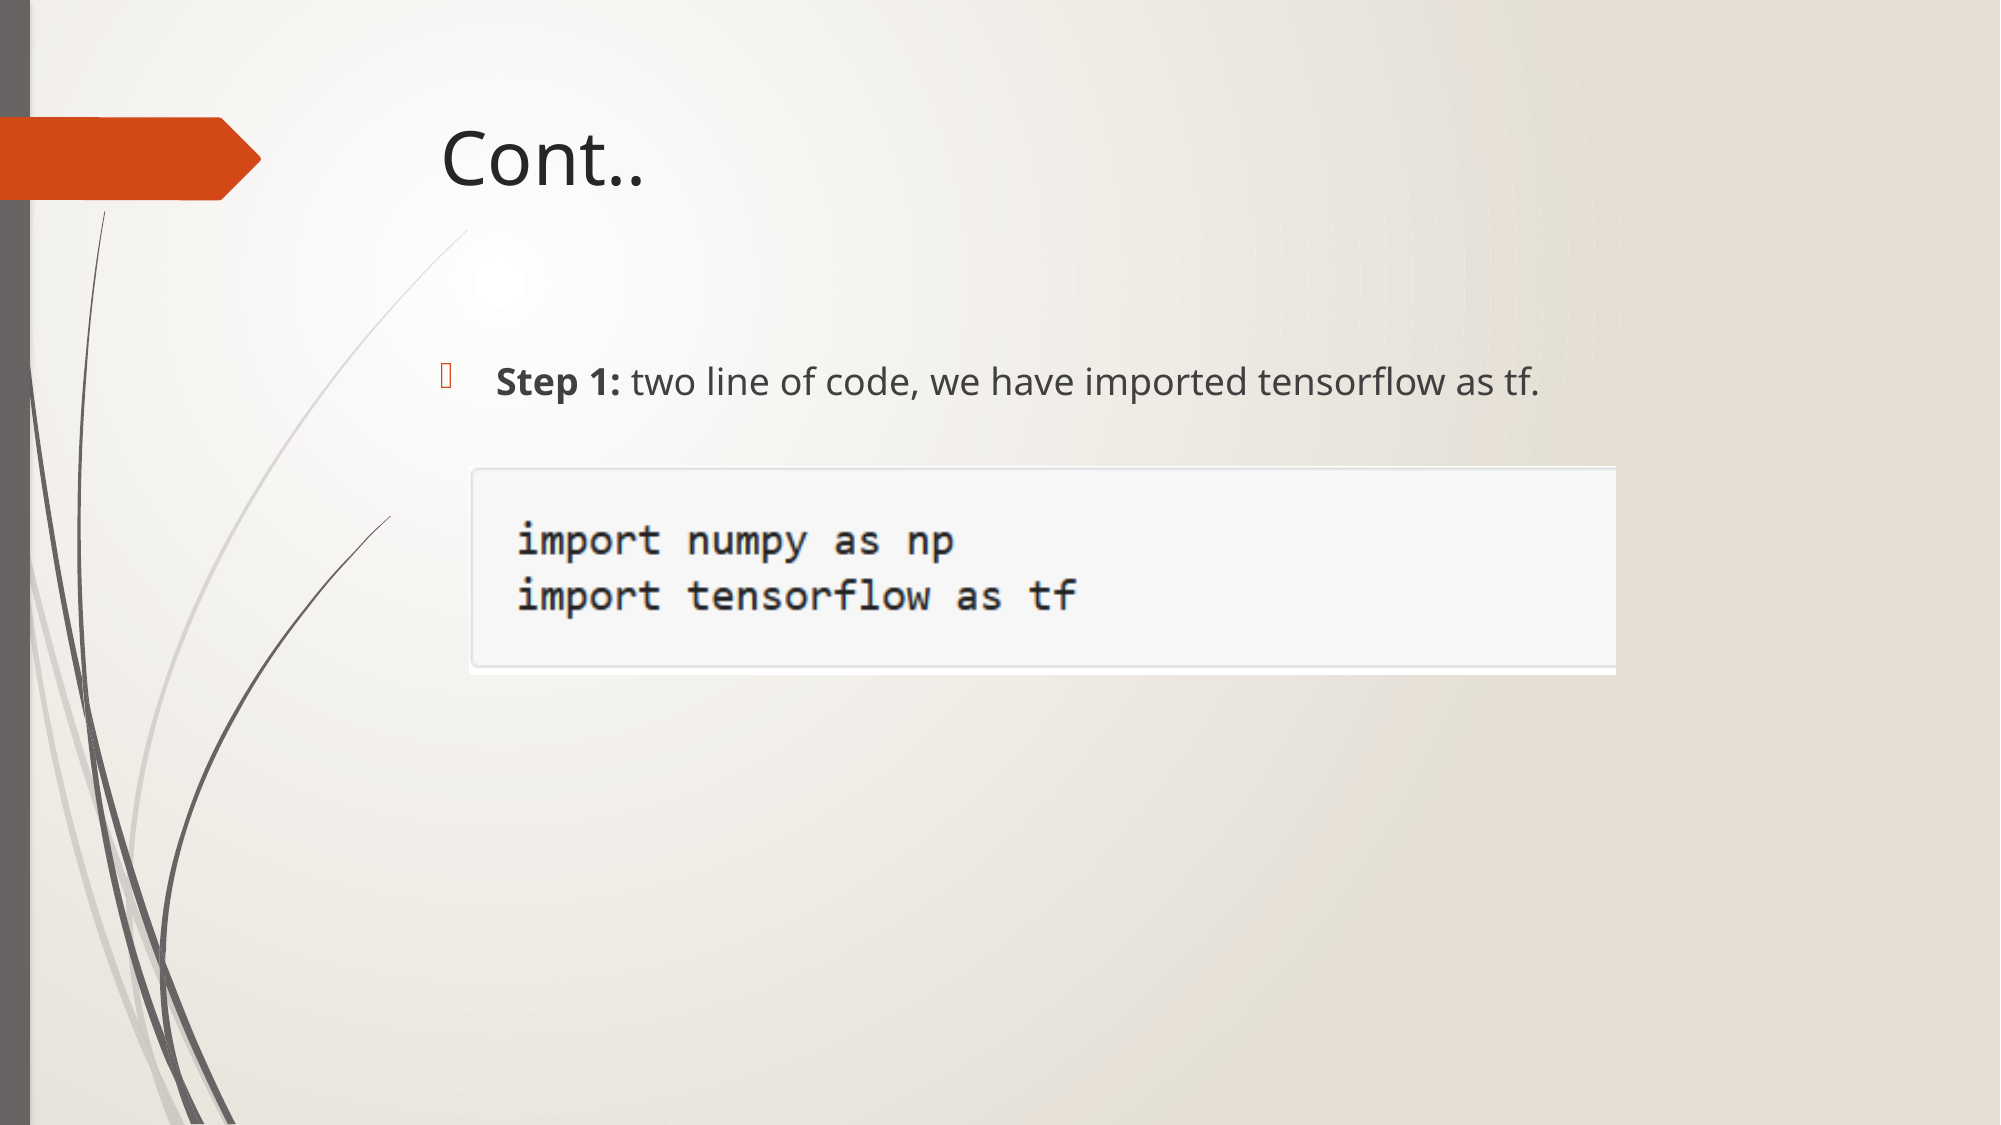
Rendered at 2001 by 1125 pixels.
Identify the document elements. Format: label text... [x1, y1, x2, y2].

list Step 1: two line of code, we have imported tensorflow as tf. [424, 350, 1888, 970]
picture [468, 465, 1616, 675]
title Cont.. [425, 102, 1888, 313]
